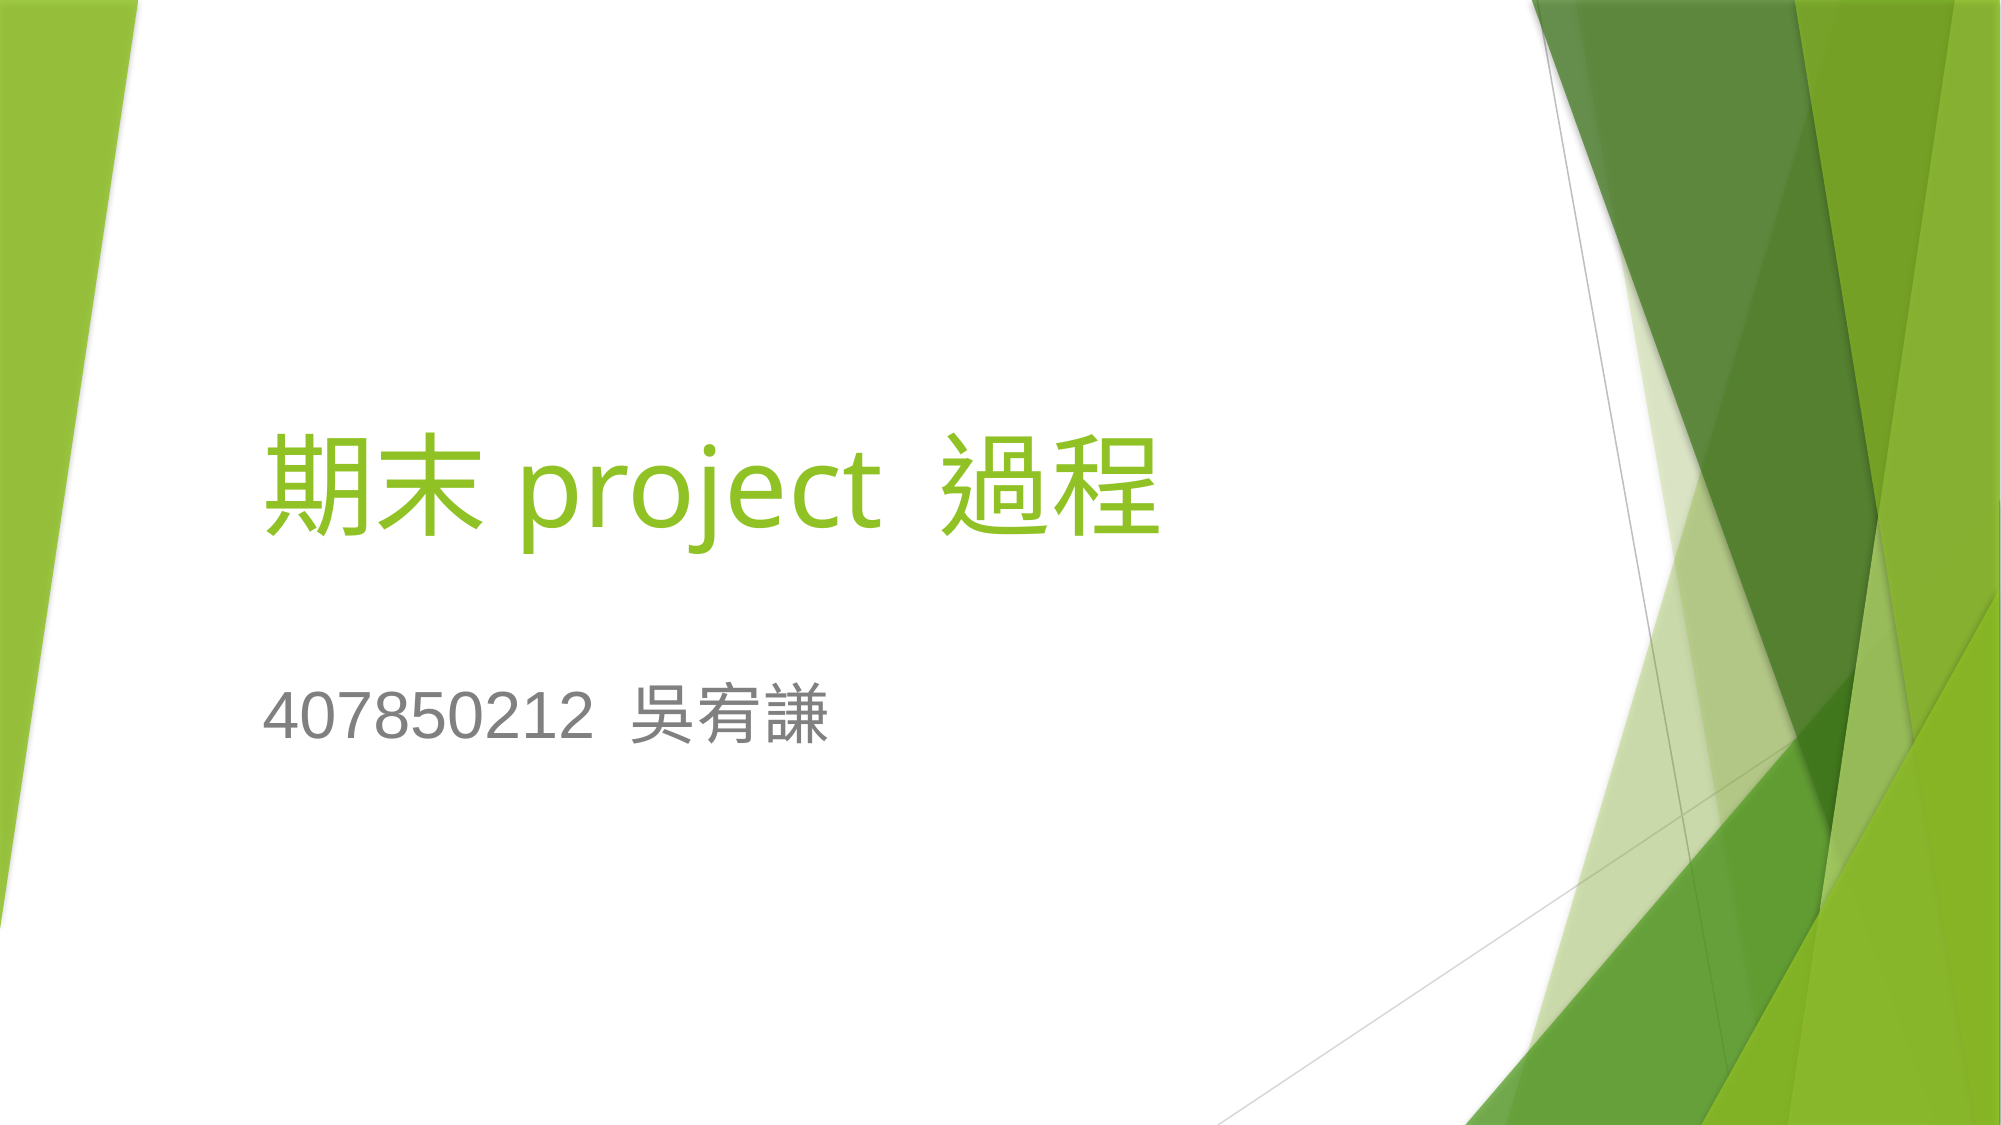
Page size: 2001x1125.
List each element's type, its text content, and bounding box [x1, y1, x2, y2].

subtitle 407850212 吳宥謙 [247, 664, 1522, 845]
title 期末project 過程 [247, 287, 1522, 558]
